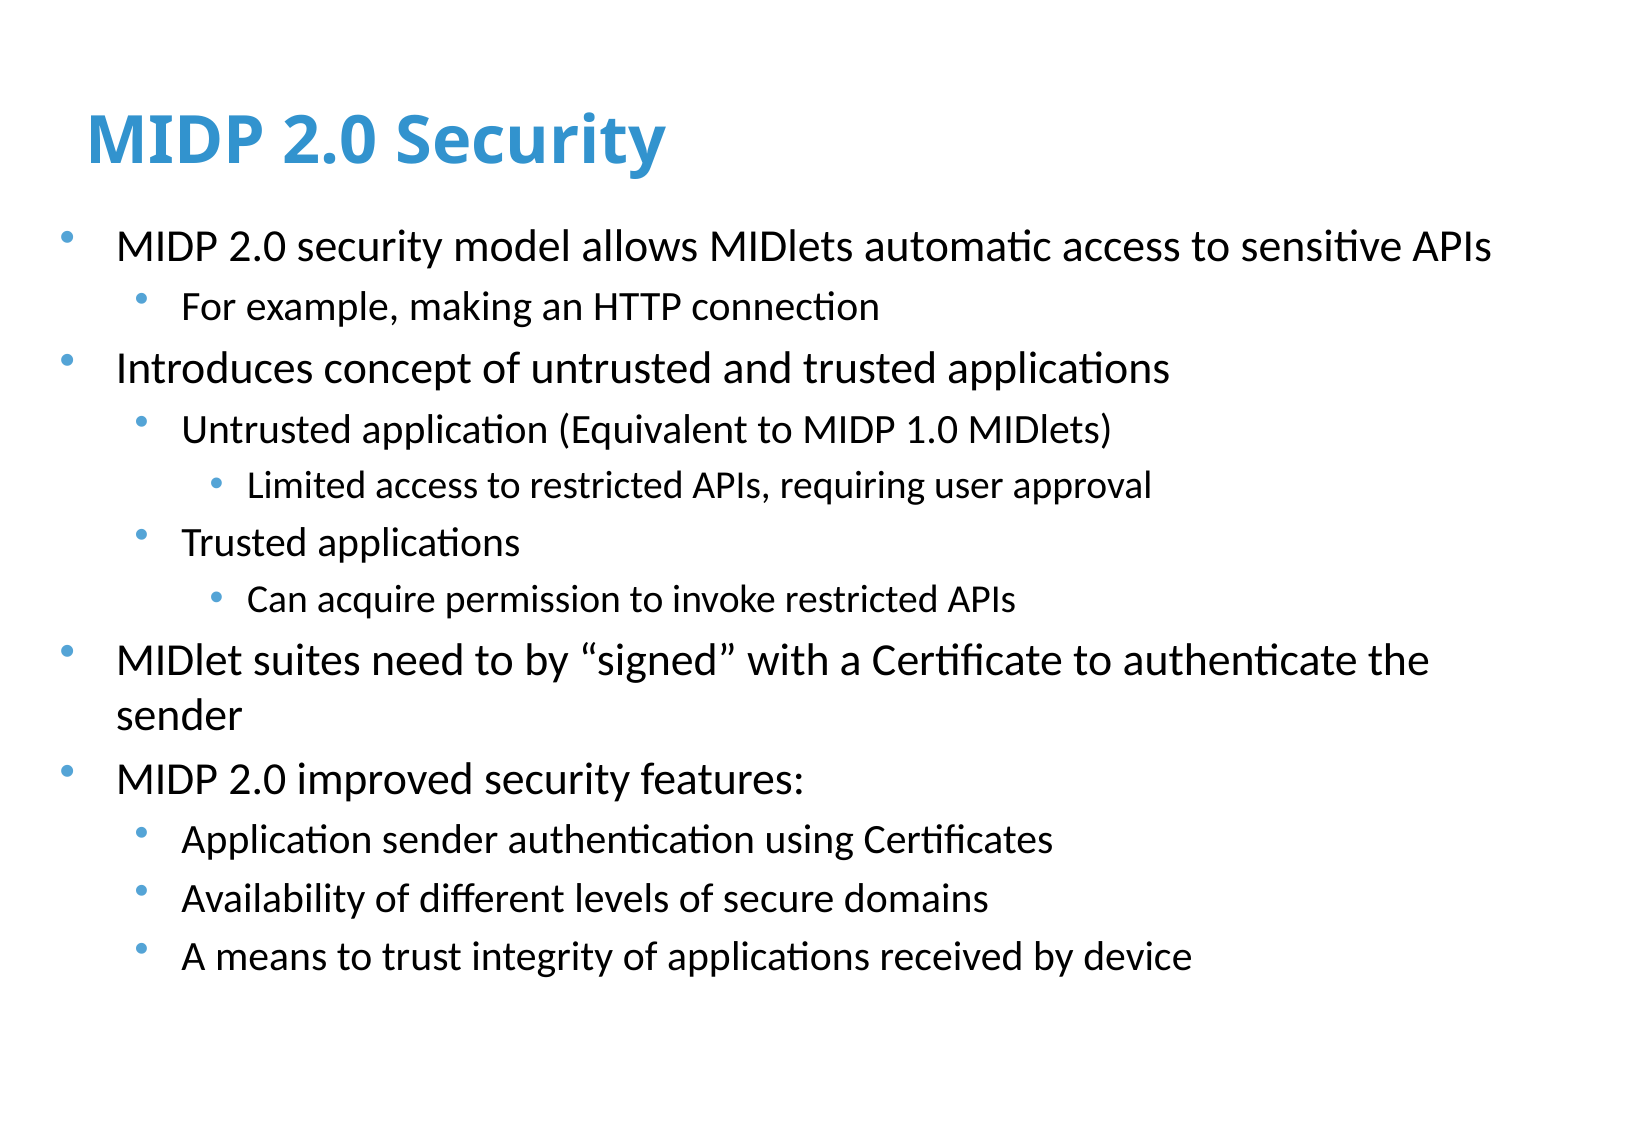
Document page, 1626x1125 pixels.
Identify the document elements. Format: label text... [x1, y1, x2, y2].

list MIDP 2.0 security model allows MIDlets automatic access to sensitive APIs For example, making an HTTP connection Introduces concept of untrusted and trusted applications Untrusted application (Equivalent to MIDP 1.0 MIDlets) Limited access to restricted APIs, requiring user approval Trusted applications Can acquire permission to invoke restricted APIs MIDlet suites need to by “signed” with a Certificate to authenticate the sender MIDP 2.0 improved security features: Application sender authentication using Certificates Availability of different levels of secure domains A means to trust integrity of applications received by device [44, 207, 1581, 941]
title MIDP 2.0 Security [70, 44, 1556, 185]
